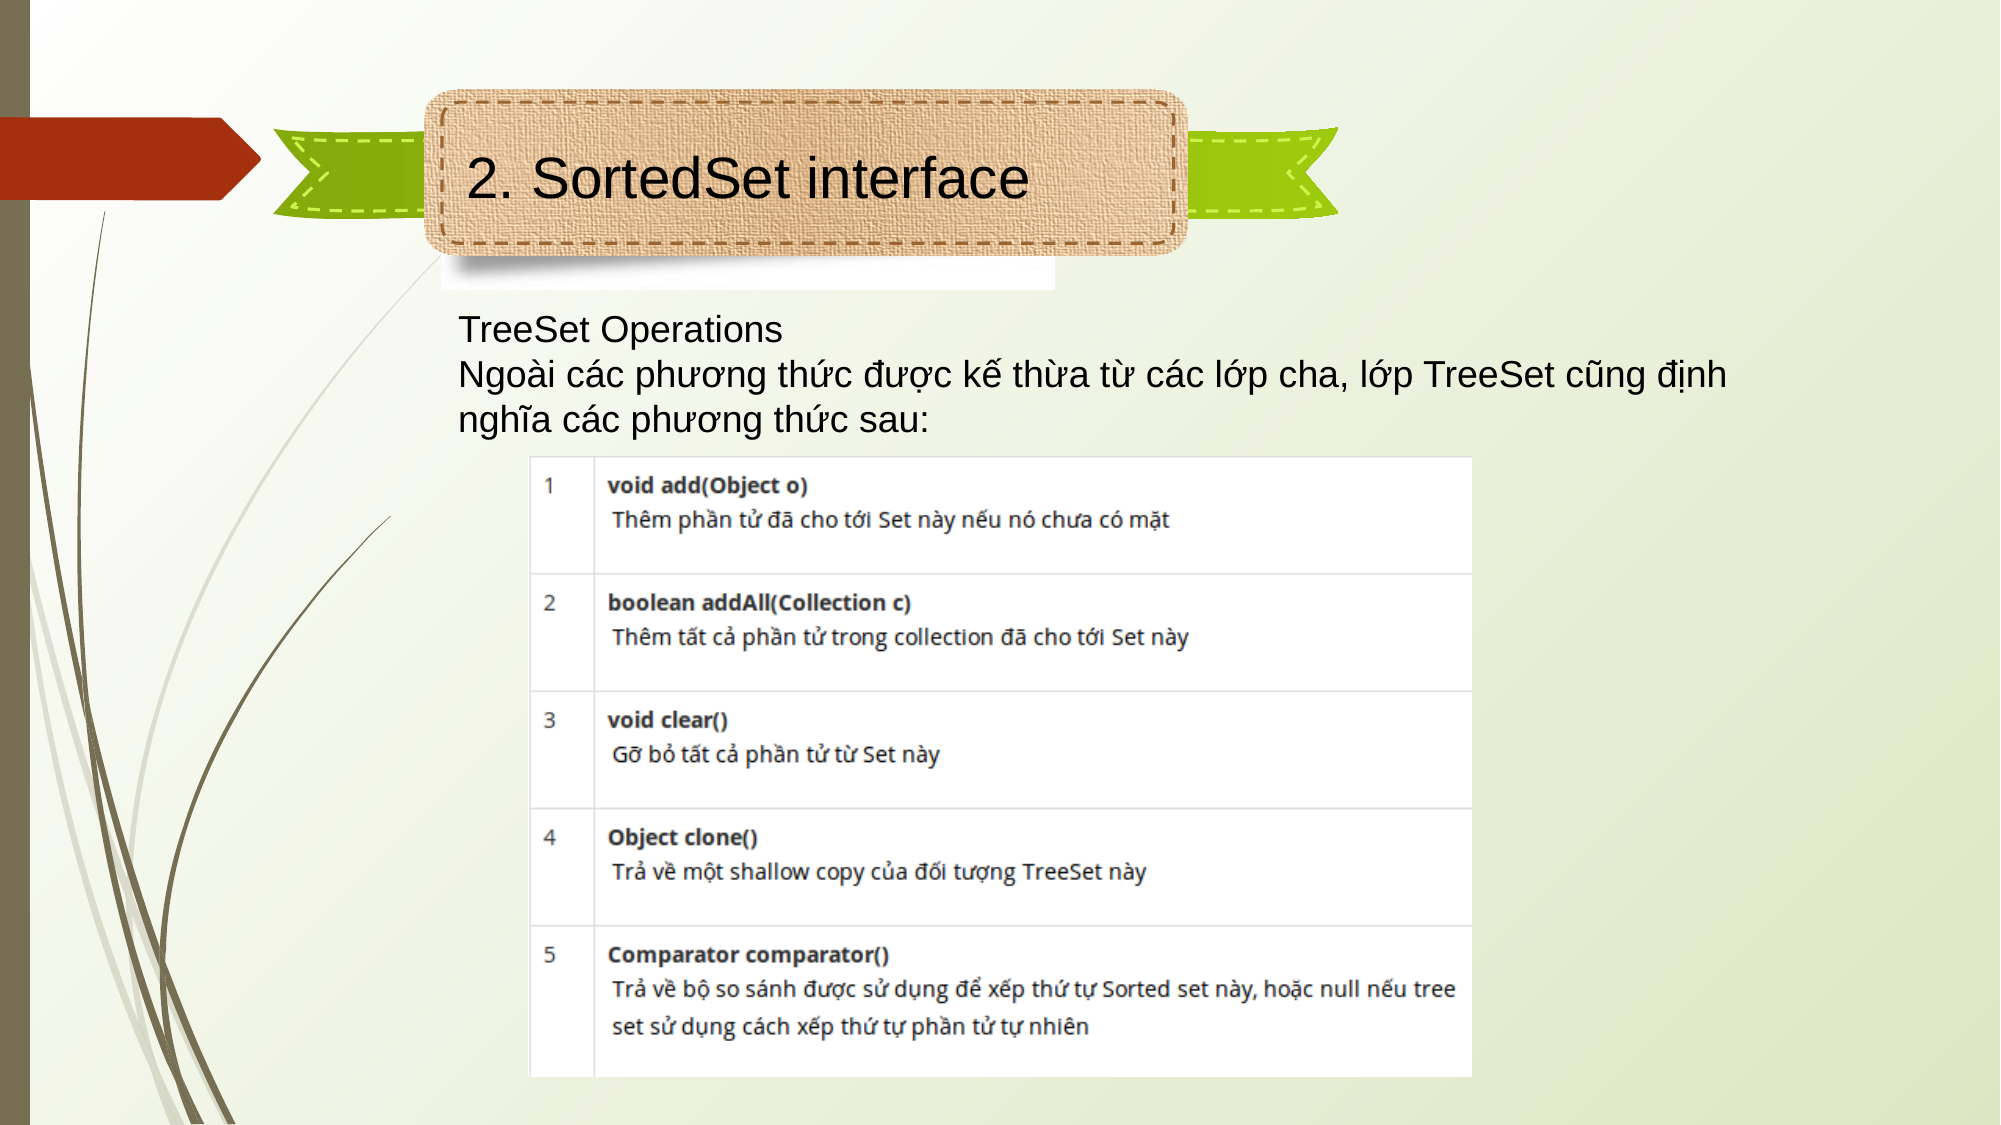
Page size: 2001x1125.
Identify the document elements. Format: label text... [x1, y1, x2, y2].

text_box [272, 89, 1339, 291]
text_box TreeSet Operations Ngoài các phương thức được kế thừa từ các lớp cha, lớp TreeSet cũng định nghĩa các phương thức sau: [443, 289, 1807, 996]
picture [528, 456, 1472, 1077]
